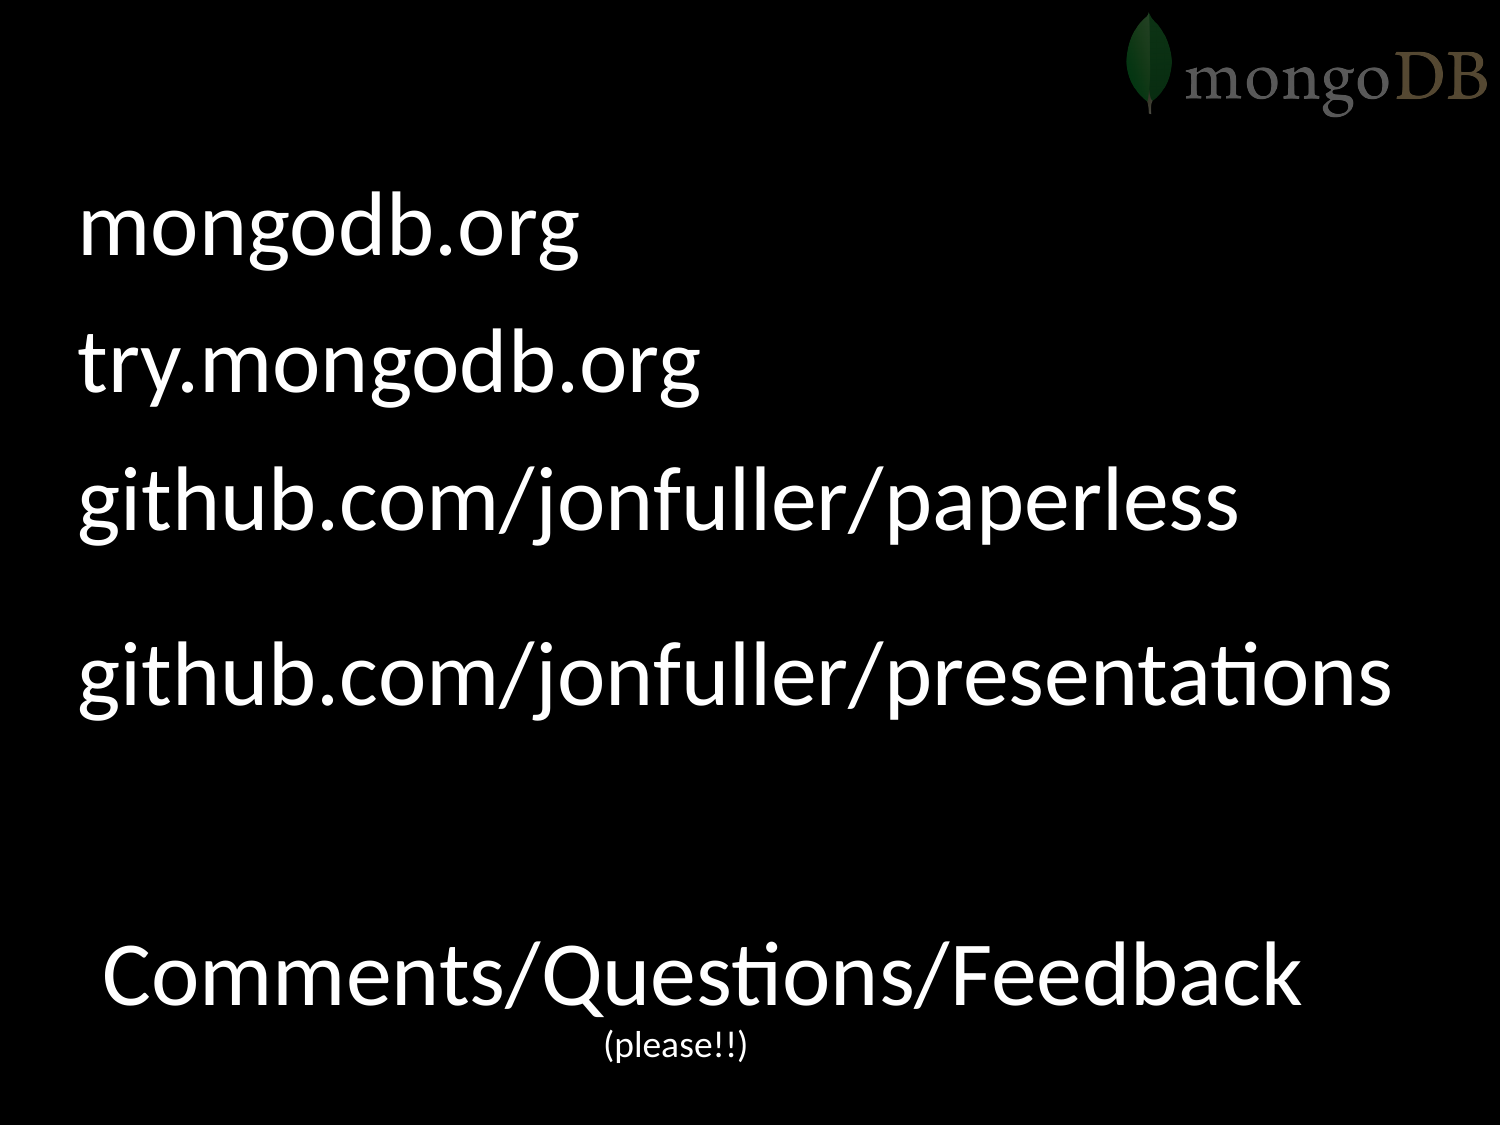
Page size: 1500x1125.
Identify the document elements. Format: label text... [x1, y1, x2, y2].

text_box (please!!) [588, 1012, 764, 1073]
text_box github.com/jonfuller/paperless [62, 399, 1413, 575]
picture [1112, 0, 1500, 130]
text_box github.com/jonfuller/presentations [62, 575, 1500, 763]
text_box try.mongodb.org [62, 262, 1413, 399]
text_box Comments/Questions/Feedback [87, 875, 1438, 1063]
title mongodb.org [62, 125, 1413, 262]
